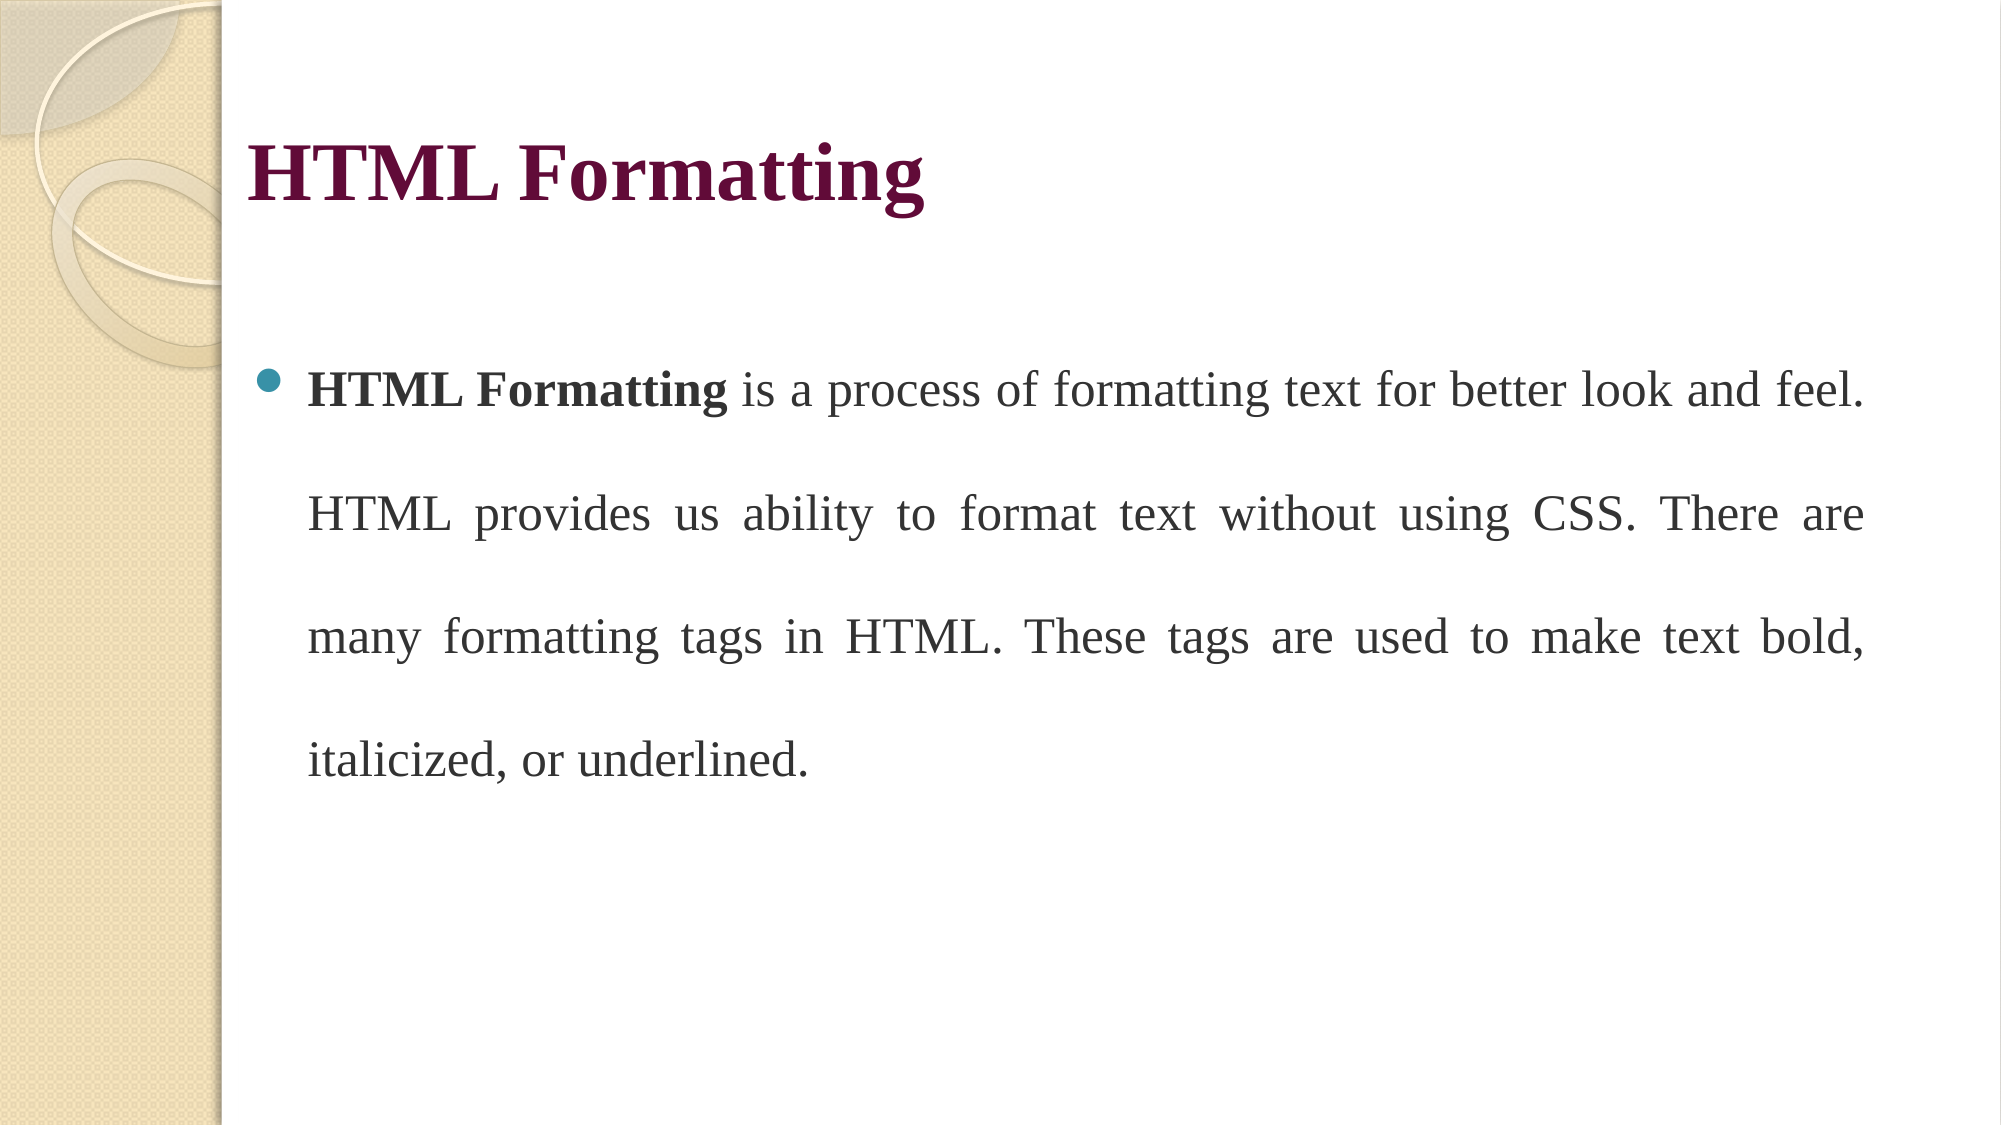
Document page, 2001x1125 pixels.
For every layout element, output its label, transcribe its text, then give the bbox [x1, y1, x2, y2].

list HTML Formatting is a process of formatting text for better look and feel. HTML provides us ability to format text without using CSS. There are many formatting tags in HTML. These tags are used to make text bold, italicized, or underlined. [238, 286, 1883, 799]
title HTML Formatting [233, 73, 1873, 262]
